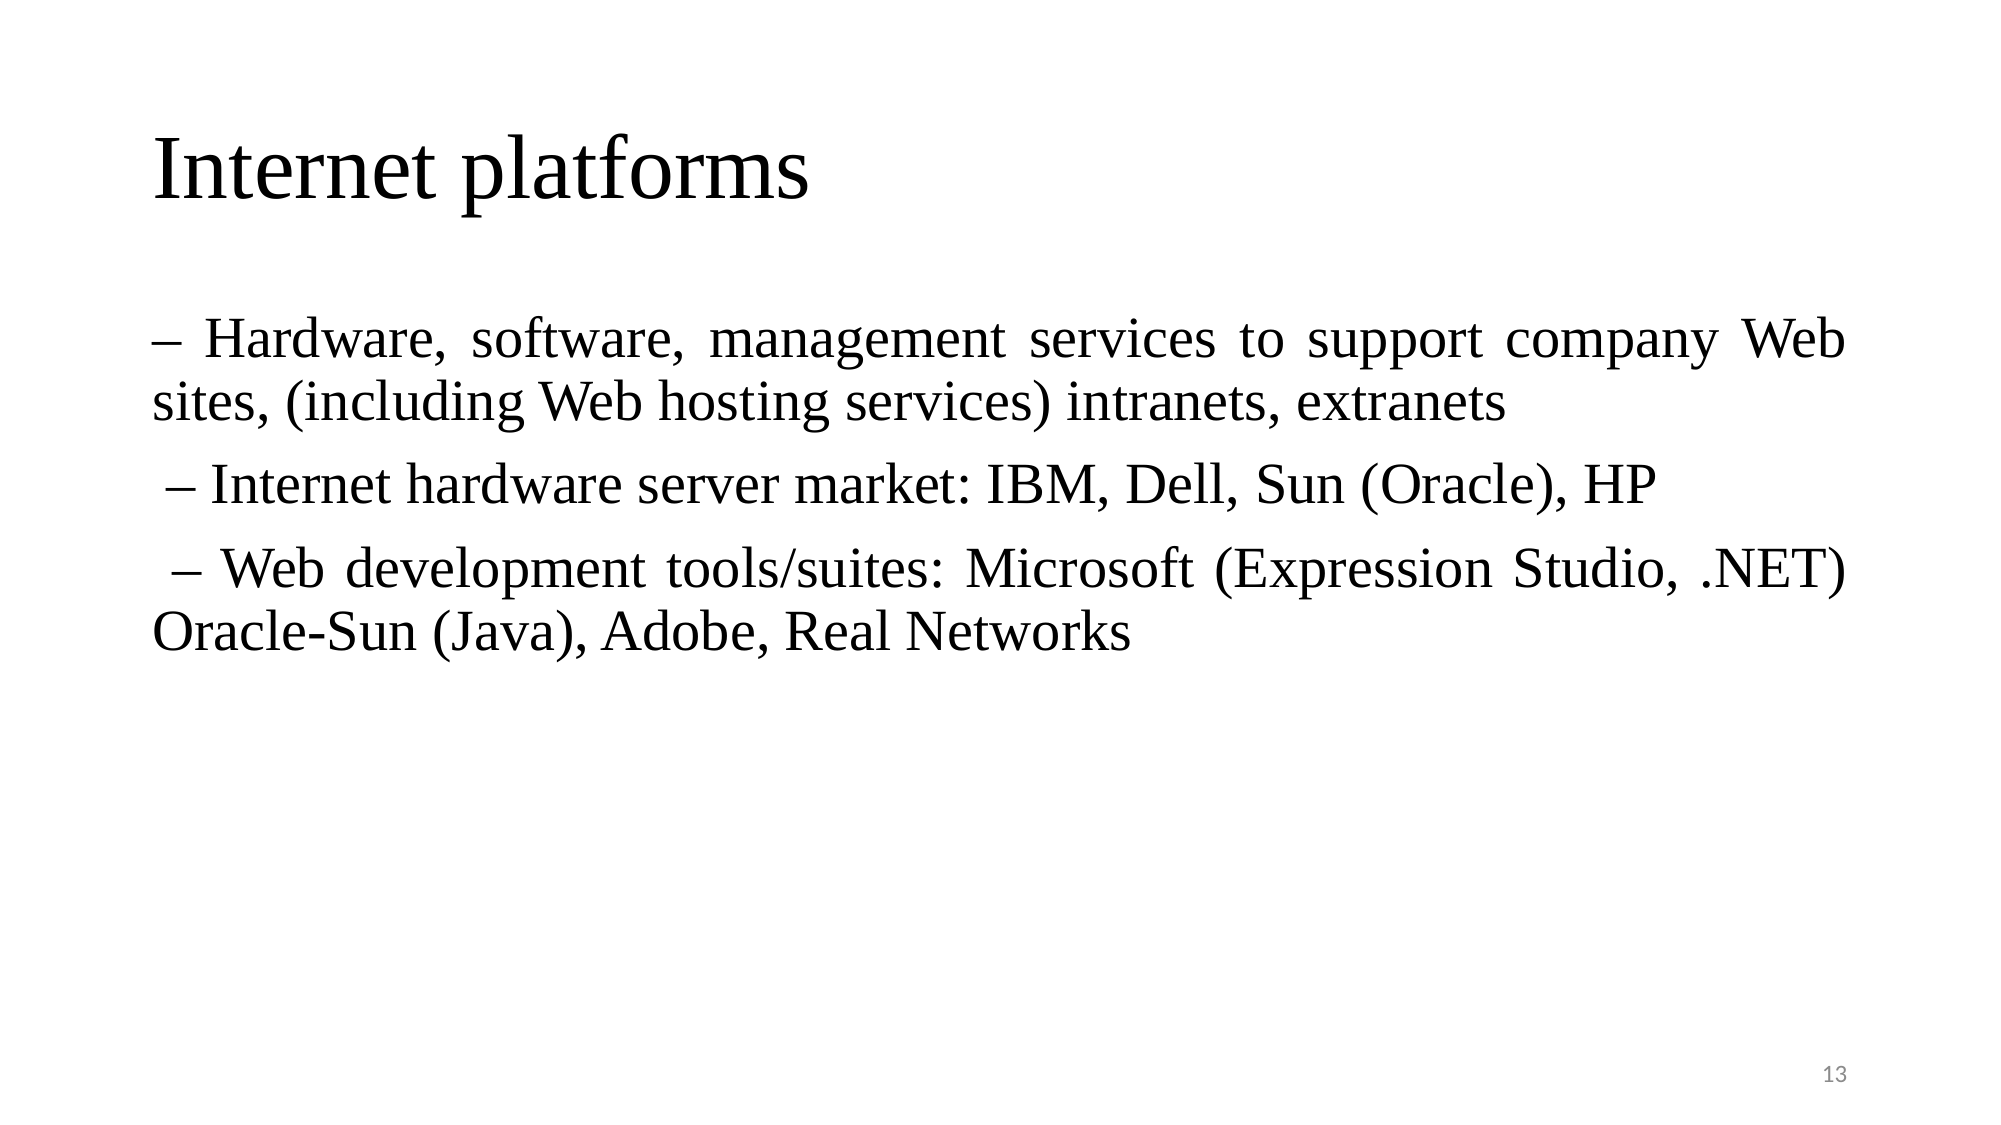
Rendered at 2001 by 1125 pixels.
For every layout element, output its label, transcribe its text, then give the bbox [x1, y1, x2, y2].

slide_number 13 [1412, 1042, 1863, 1103]
title Internet platforms [137, 59, 1863, 278]
list – Hardware, software, management services to support company Web sites, (including Web hosting services) intranets, extranets – Internet hardware server market: IBM, Dell, Sun (Oracle), HP – Web development tools/suites: Microsoft (Expression Studio, .NET) Oracle-Sun (Java), Adobe, Real Networks [137, 299, 1863, 1014]
